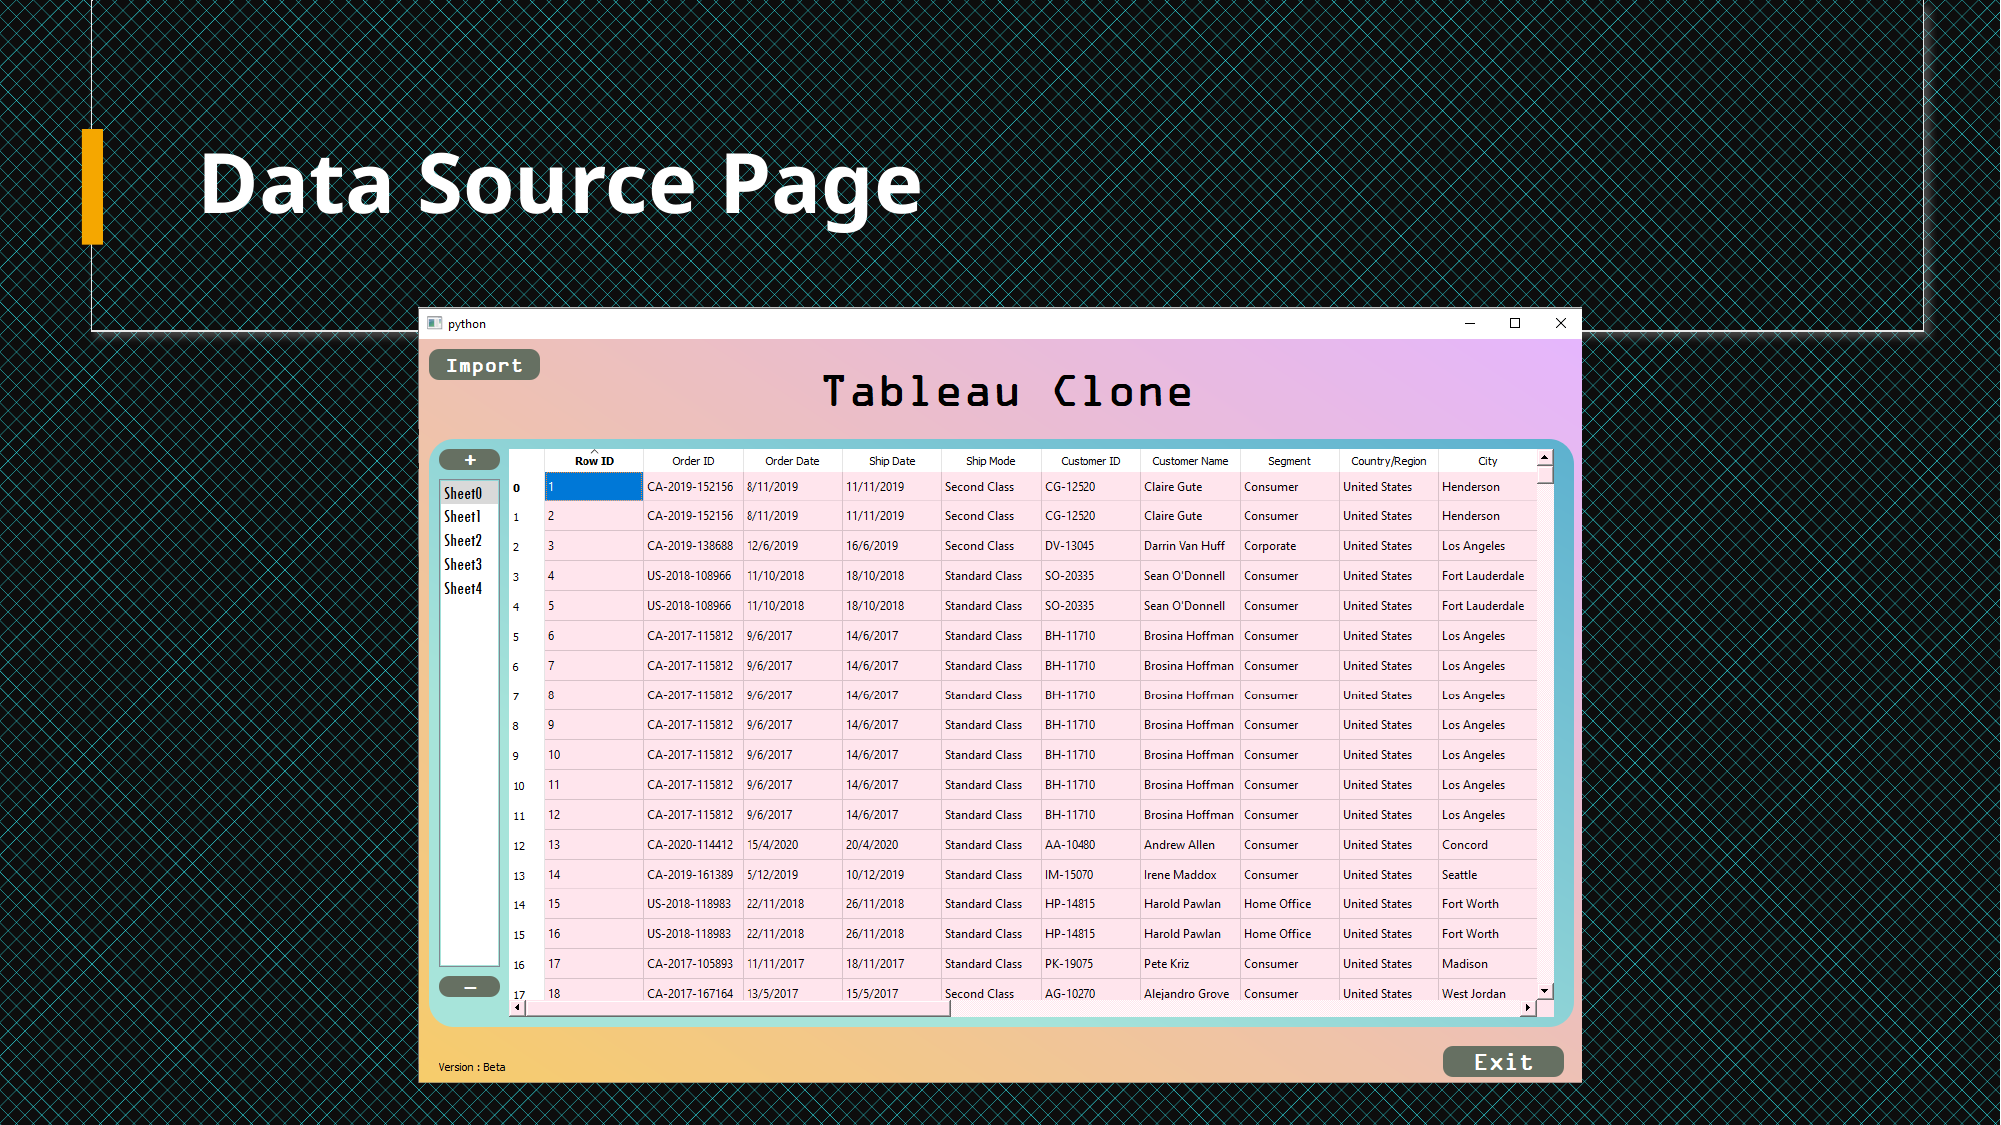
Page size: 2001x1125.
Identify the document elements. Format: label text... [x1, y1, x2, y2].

picture [418, 307, 1582, 1083]
title Data Source Page [183, 90, 1851, 284]
